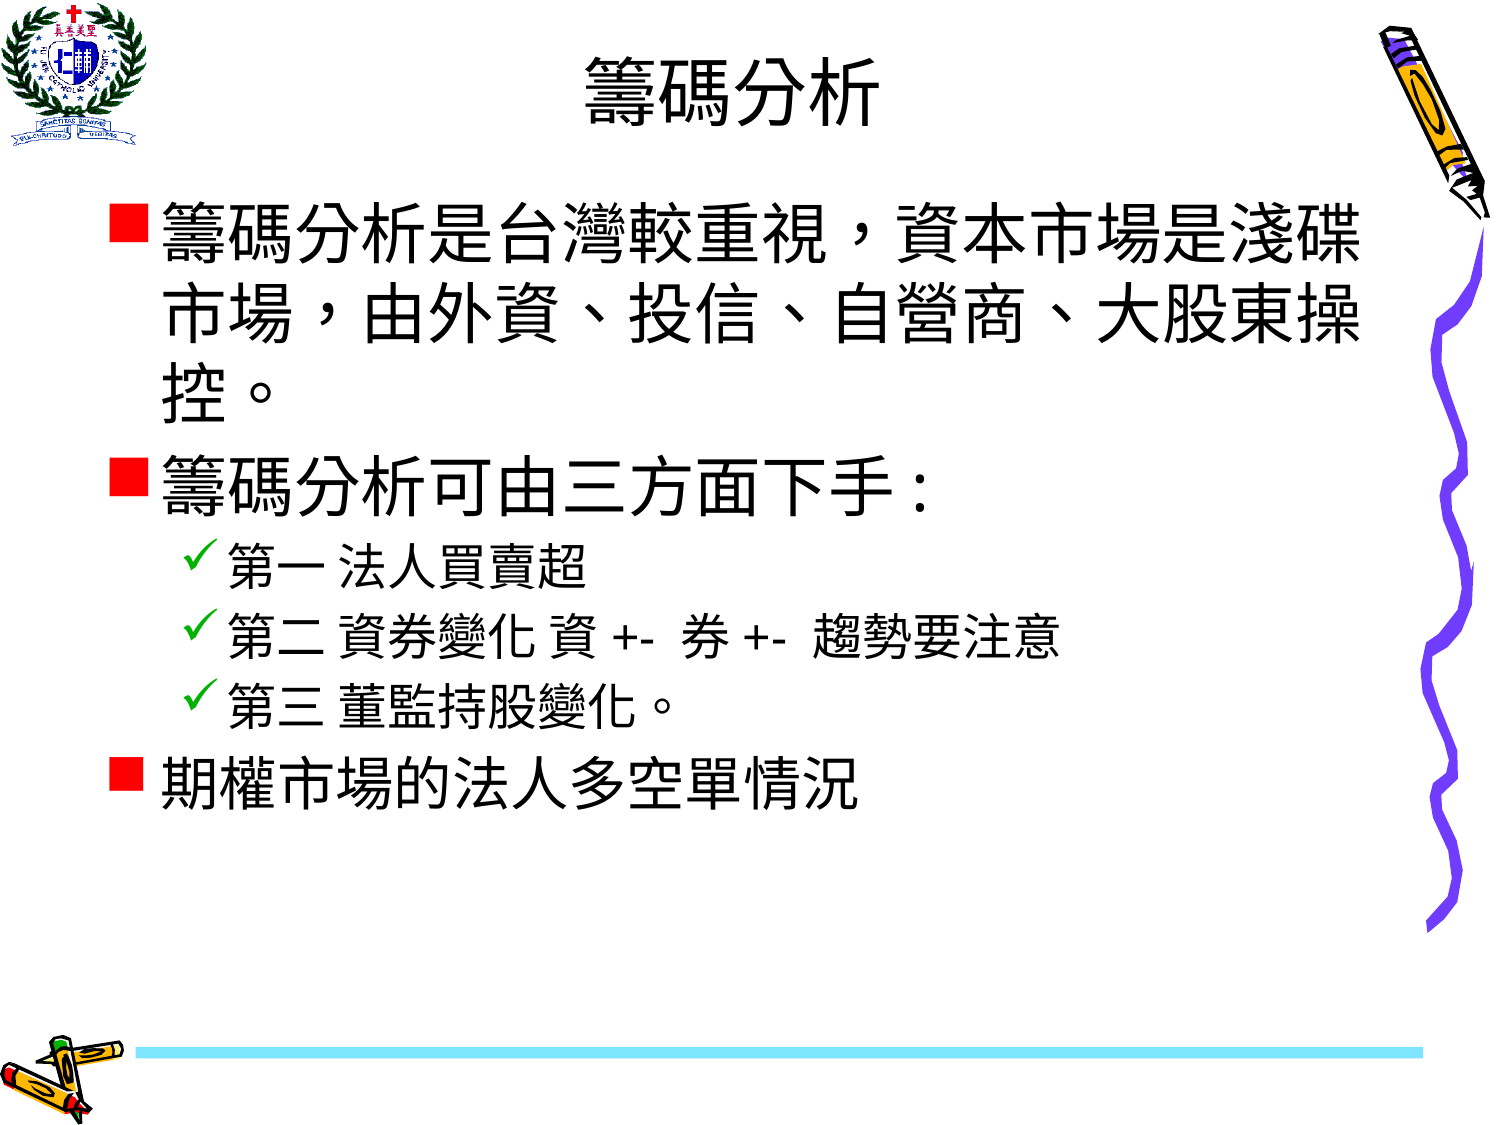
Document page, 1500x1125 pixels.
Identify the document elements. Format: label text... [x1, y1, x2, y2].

list 籌碼分析是台灣較重視，資本市場是淺碟市場，由外資、投信、自營商、大股東操控。 籌碼分析可由三方面下手: 第一 法人買賣超 第二 資券變化 資+- 券+- 趨勢要注意 第三 董監持股變化。 期權市場的法人多空單情況 [89, 184, 1380, 1038]
title 籌碼分析 [89, 19, 1376, 144]
picture [0, 0, 148, 147]
